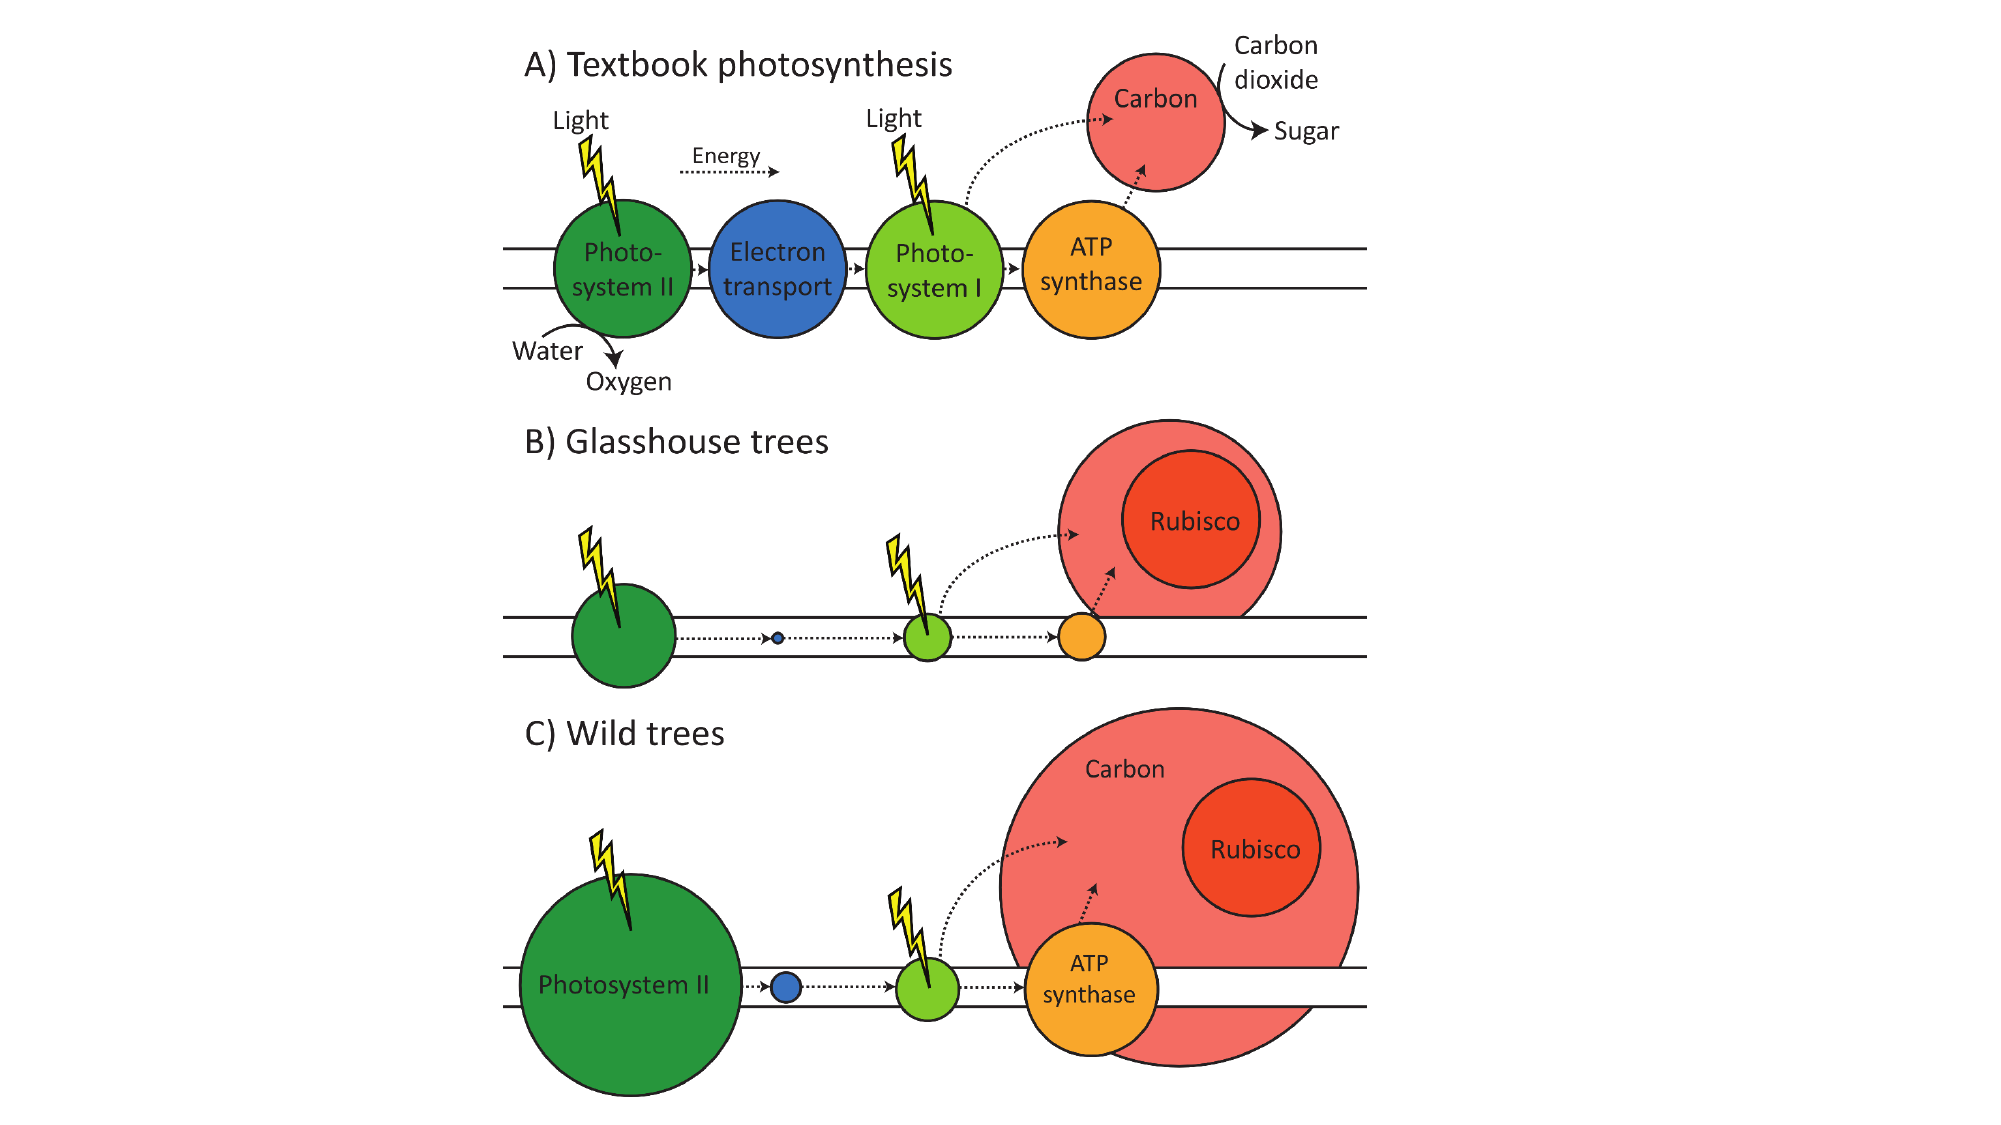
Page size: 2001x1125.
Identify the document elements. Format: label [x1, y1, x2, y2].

list [502, 34, 1367, 1097]
